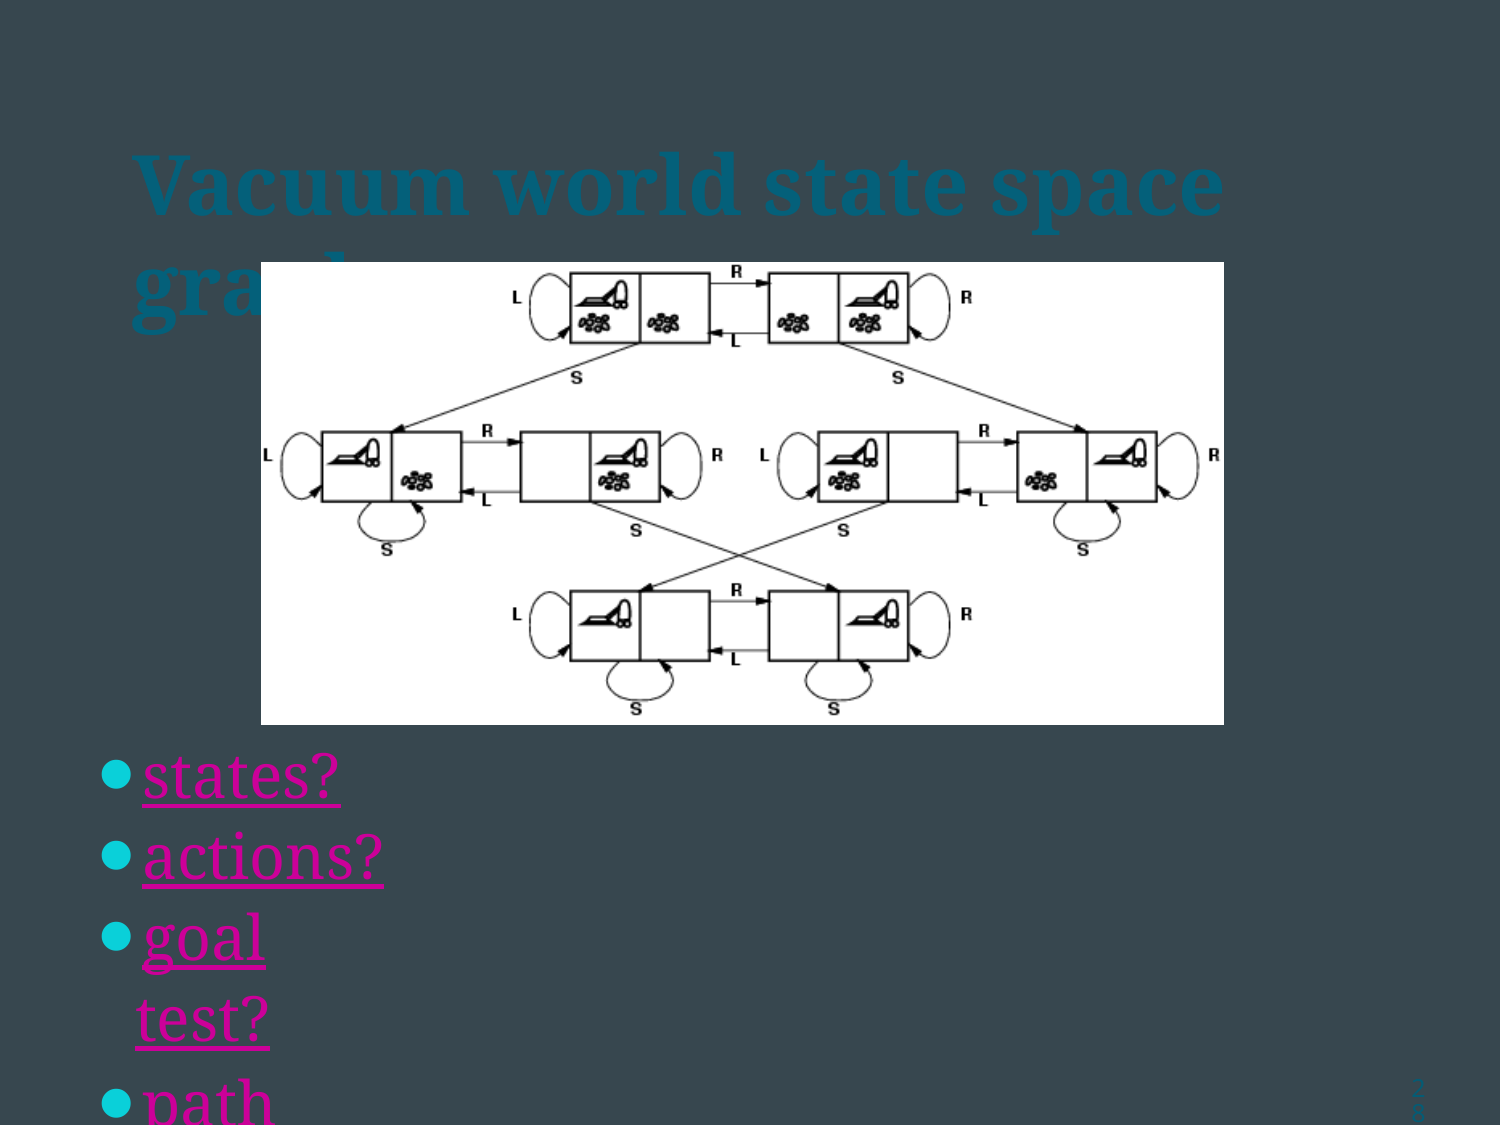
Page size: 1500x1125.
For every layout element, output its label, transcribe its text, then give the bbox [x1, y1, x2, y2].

text_box states? actions? goal test? path cost? [87, 723, 409, 1125]
picture [261, 262, 1224, 726]
title Vacuum world state space graph [129, 129, 1371, 332]
slide_number ‹#› [1391, 1070, 1432, 1125]
